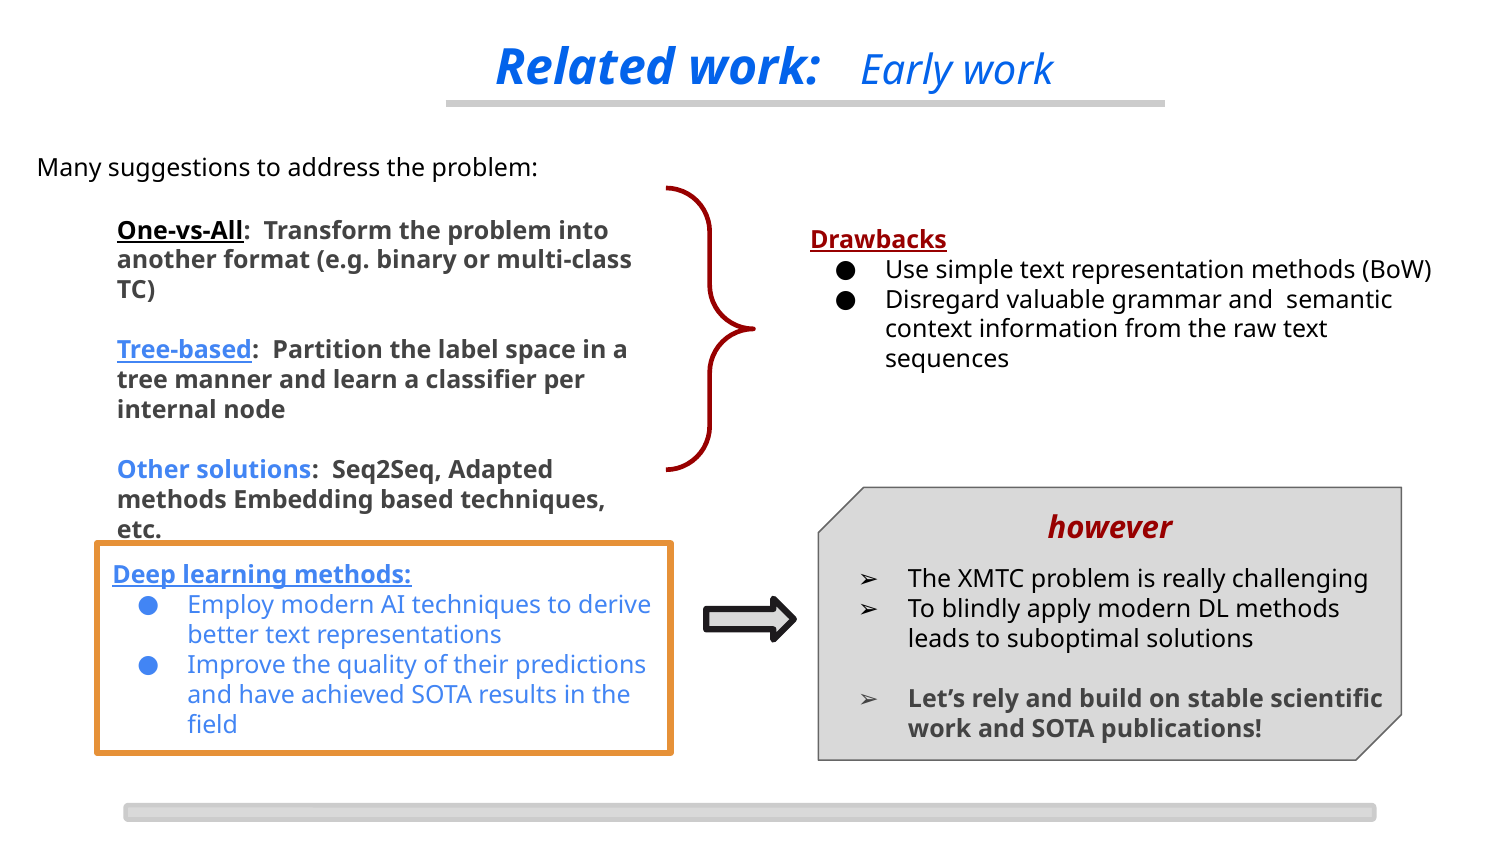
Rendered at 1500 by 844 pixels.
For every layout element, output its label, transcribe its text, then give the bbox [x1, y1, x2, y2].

text_box [665, 187, 754, 470]
text_box [818, 487, 1402, 547]
text_box Related work: Early work [440, 20, 1108, 115]
text_box Deep learning methods: Employ modern AI techniques to derive better text representations Improve the quality of their predictions and have achieved SOTA results in the field [97, 543, 671, 753]
text_box Drawbacks Use simple text representation methods (BoW) Disregard valuable grammar and semantic context information from the raw text sequences [795, 208, 1452, 388]
text_box however [994, 496, 1226, 561]
text_box The XMTC problem is really challenging To blindly apply modern DL methods leads to suboptimal solutions Let’s rely and build on stable scientific work and SOTA publications! [817, 547, 1402, 758]
text_box [125, 805, 1375, 820]
text_box Many suggestions to address the problem: [21, 139, 586, 214]
text_box One-vs-All: Transform the problem into another format (e.g. binary or multi-class TC) Tree-based: Partition the label space in a tree manner and learn a classifier per internal node Other solutions: Seq2Seq, Adapted methods Embedding based techniques, etc. [101, 199, 666, 543]
text_box [706, 598, 794, 640]
